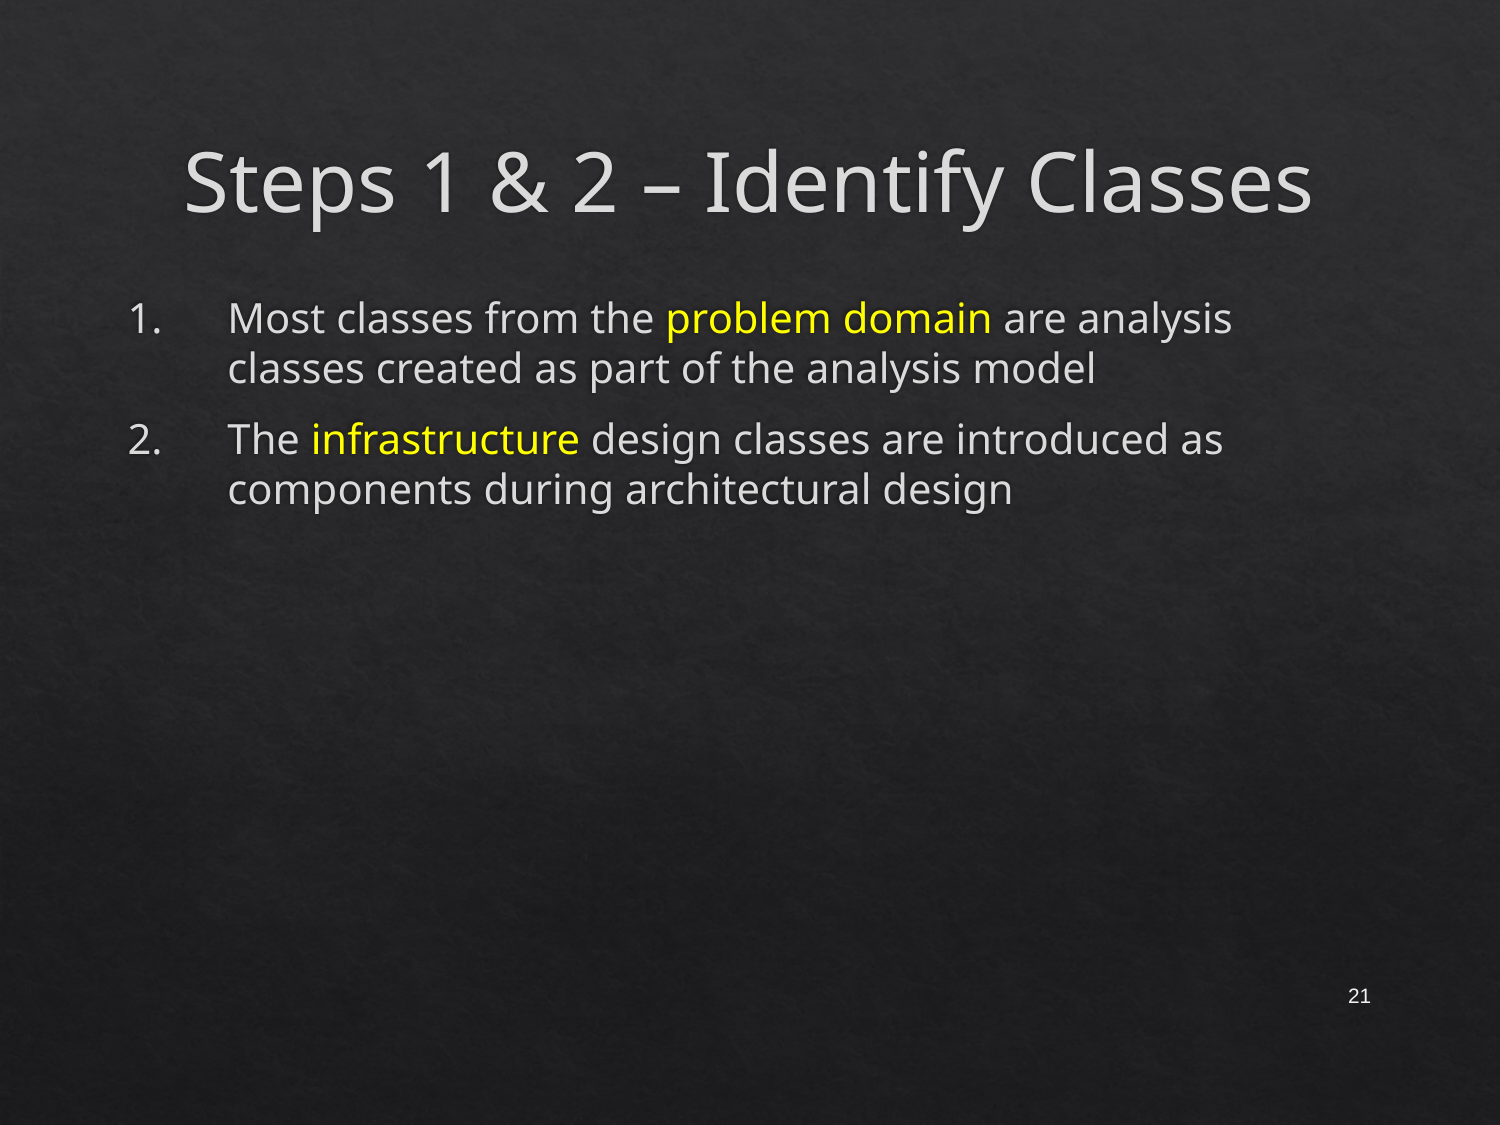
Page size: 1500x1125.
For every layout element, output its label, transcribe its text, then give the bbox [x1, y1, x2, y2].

picture [0, 0, 1500, 1125]
title Steps 1 & 2 – Identify Classes [112, 99, 1387, 260]
list Most classes from the problem domain are analysis classes created as part of the analysis model The infrastructure design classes are introduced as components during architectural design [112, 284, 1387, 950]
text_box ‹#› [1293, 965, 1387, 1025]
